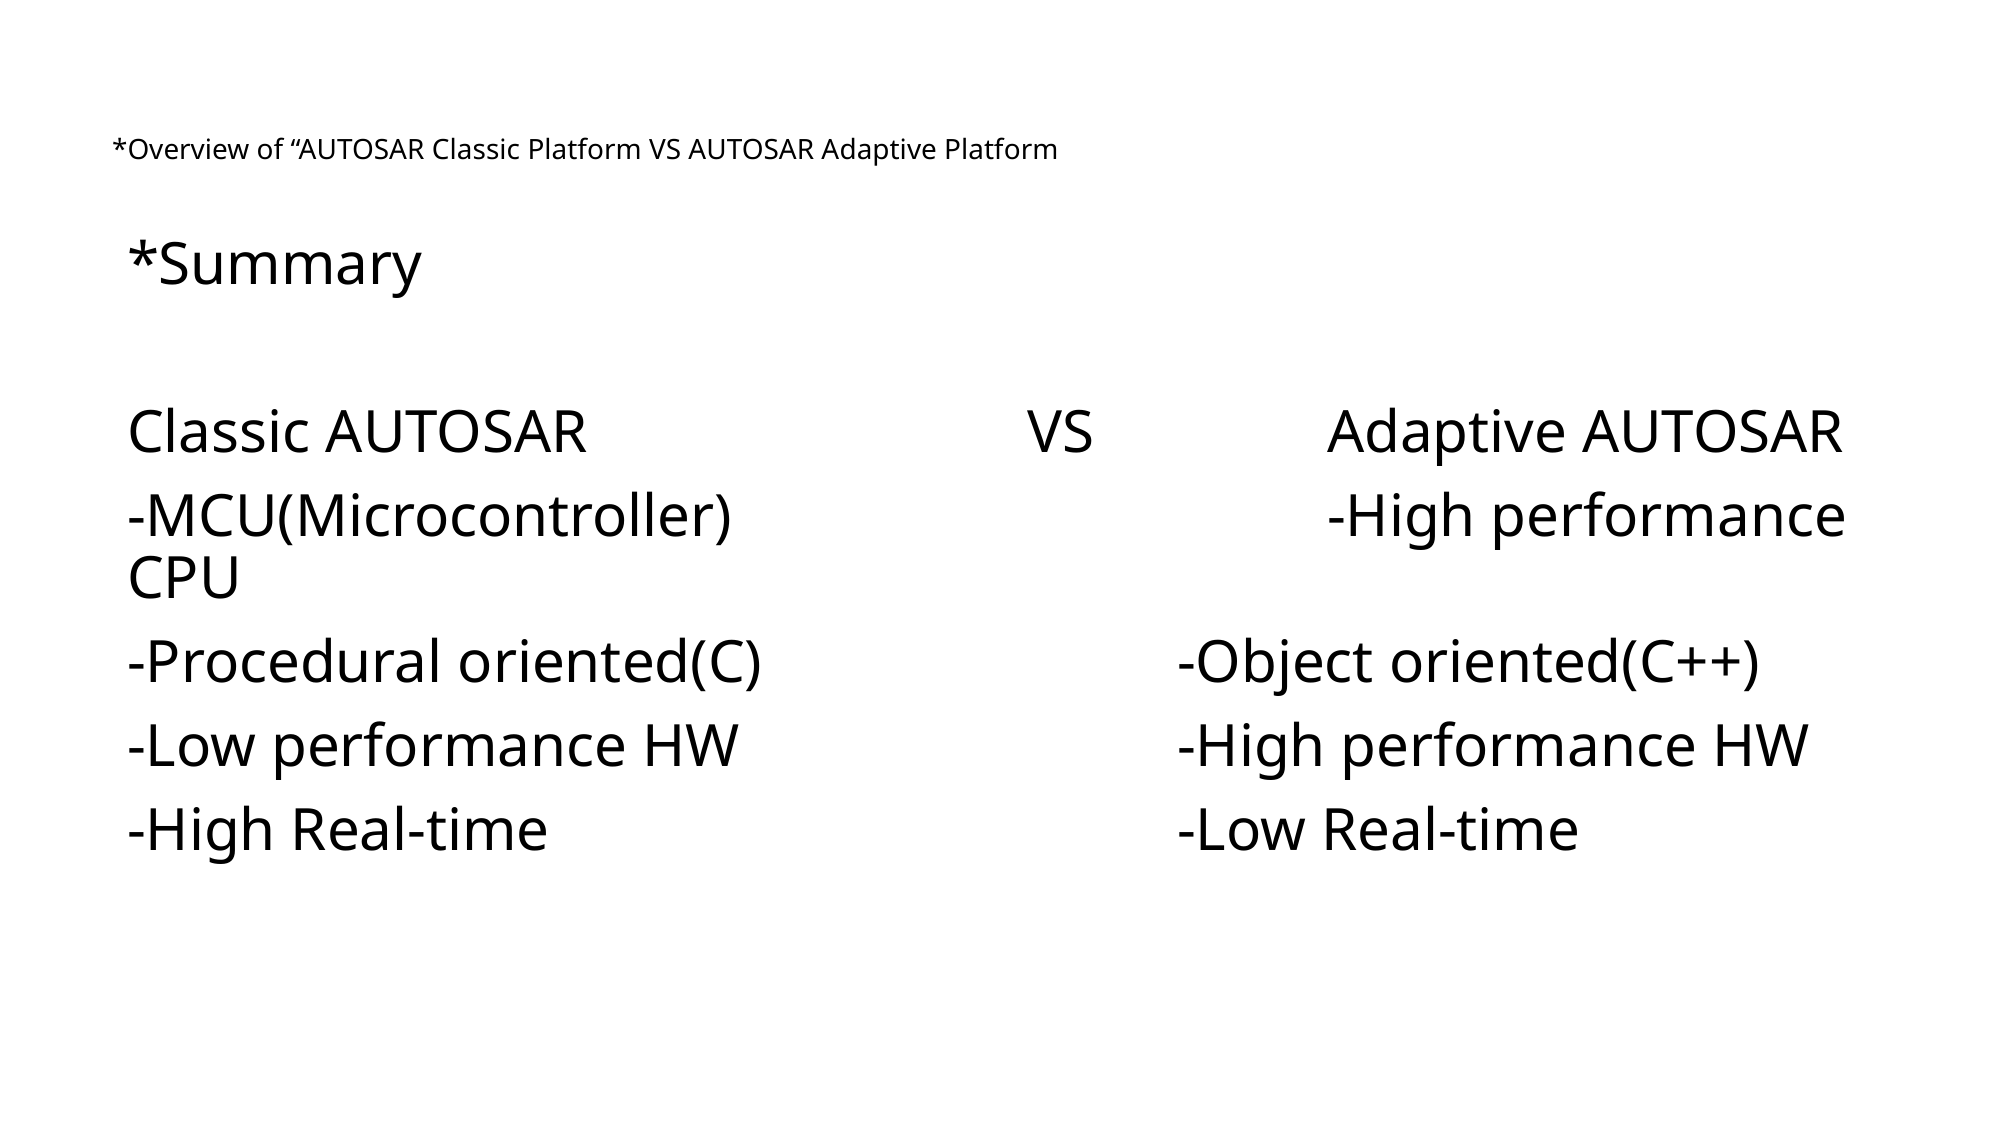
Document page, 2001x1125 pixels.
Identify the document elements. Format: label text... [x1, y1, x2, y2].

text_box *Overview of “AUTOSAR Classic Platform VS AUTOSAR Adaptive Platform [112, 138, 1939, 166]
text_box *Summary Classic AUTOSAR VS Adaptive AUTOSAR -MCU(Microcontroller) -High performance CPU -Procedural oriented(C) -Object oriented(C++) -Low performance HW -High performance HW -High Real-time -Low Real-time [112, 226, 1939, 1042]
